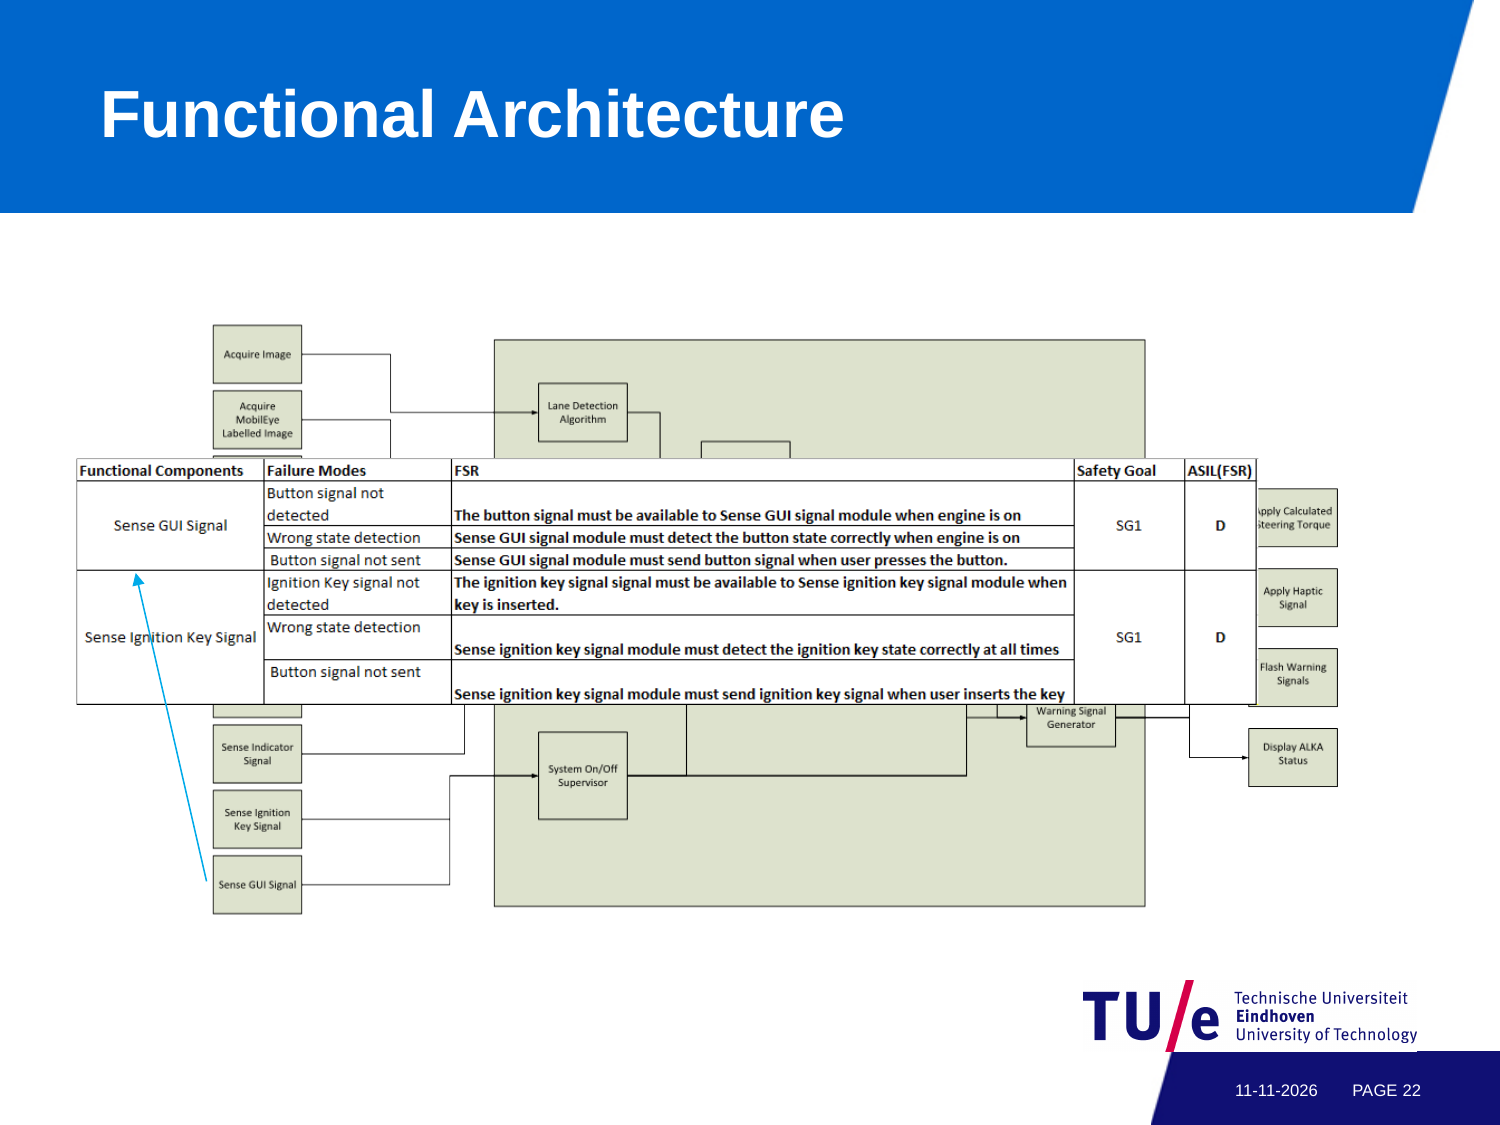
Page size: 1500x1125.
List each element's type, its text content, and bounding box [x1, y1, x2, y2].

picture [1083, 980, 1500, 1125]
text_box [135, 572, 207, 882]
picture [76, 290, 1375, 948]
picture [0, 0, 1474, 213]
slide_number PAGE 21 [1352, 1074, 1453, 1105]
title Functional Architecture [100, 35, 1417, 187]
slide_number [1234, 1074, 1342, 1105]
